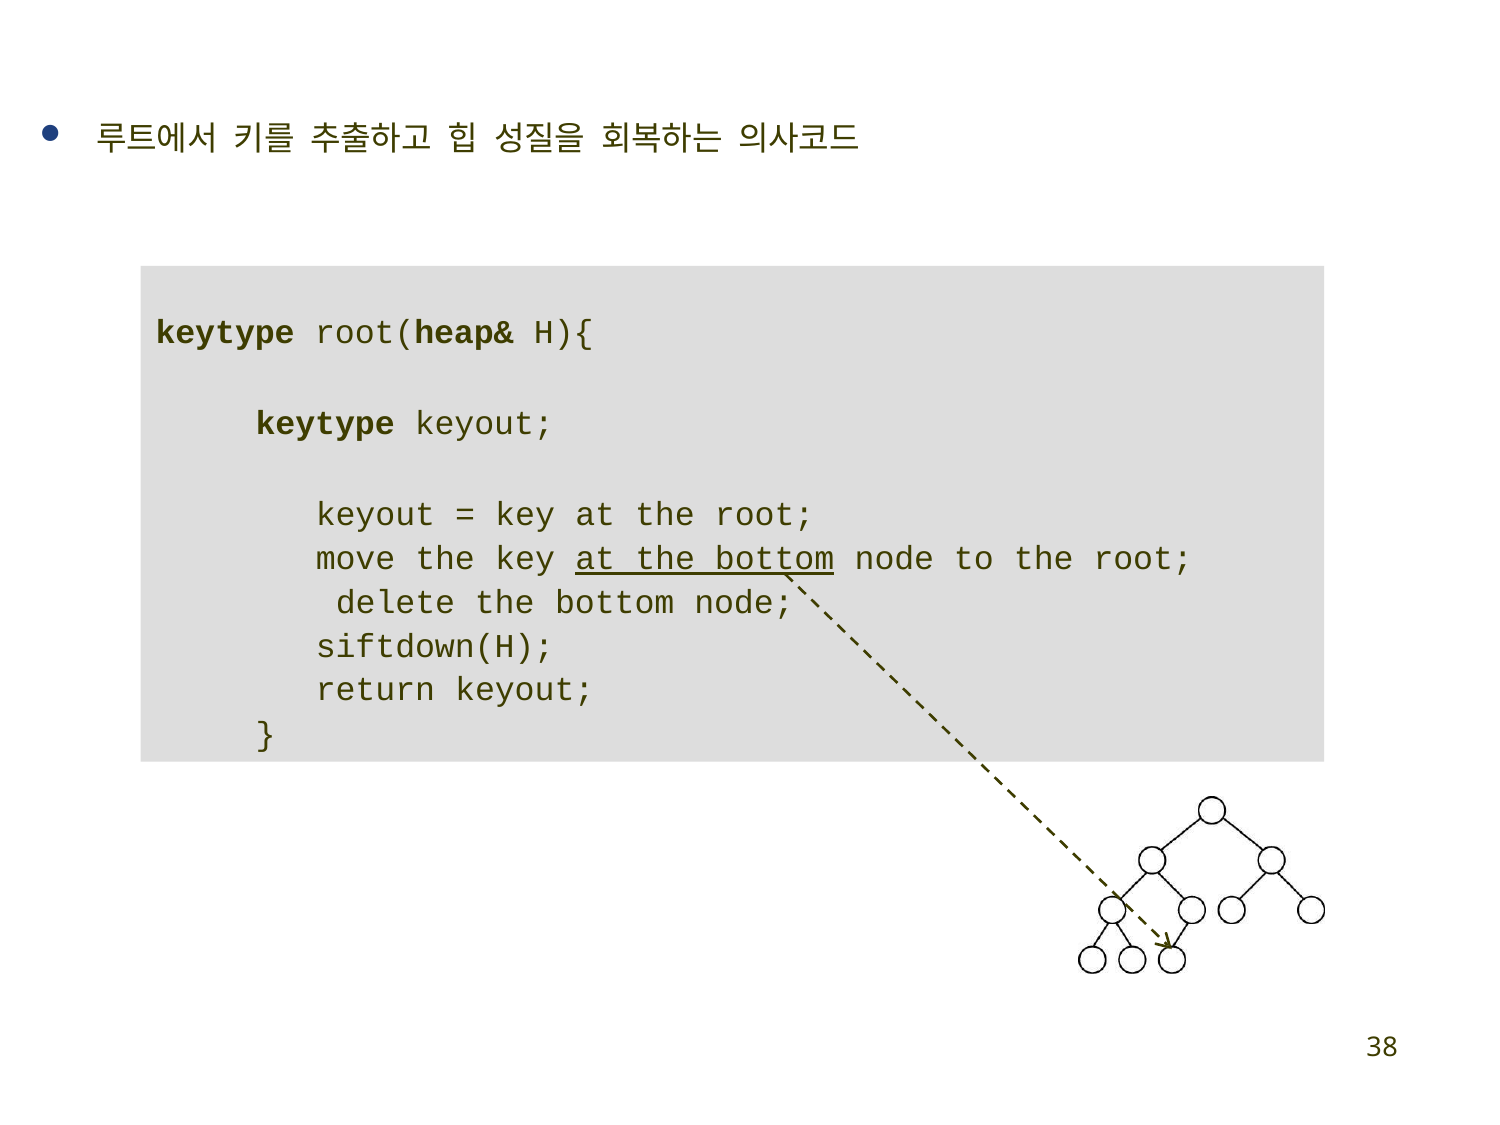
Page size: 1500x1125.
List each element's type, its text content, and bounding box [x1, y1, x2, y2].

text_box [140, 265, 1325, 762]
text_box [783, 572, 1325, 975]
text_box 루트에서 키를 추출하고 힙 성질을 회복하는 의사코드 [37, 115, 952, 158]
text_box keytype root(heap& H){ keytype keyout; keyout = key at the root; move the key at the bottom node to the root; delete the bottom node; siftdown(H); return keyout; } [153, 308, 1200, 752]
slide_number 41 [1360, 1035, 1404, 1125]
